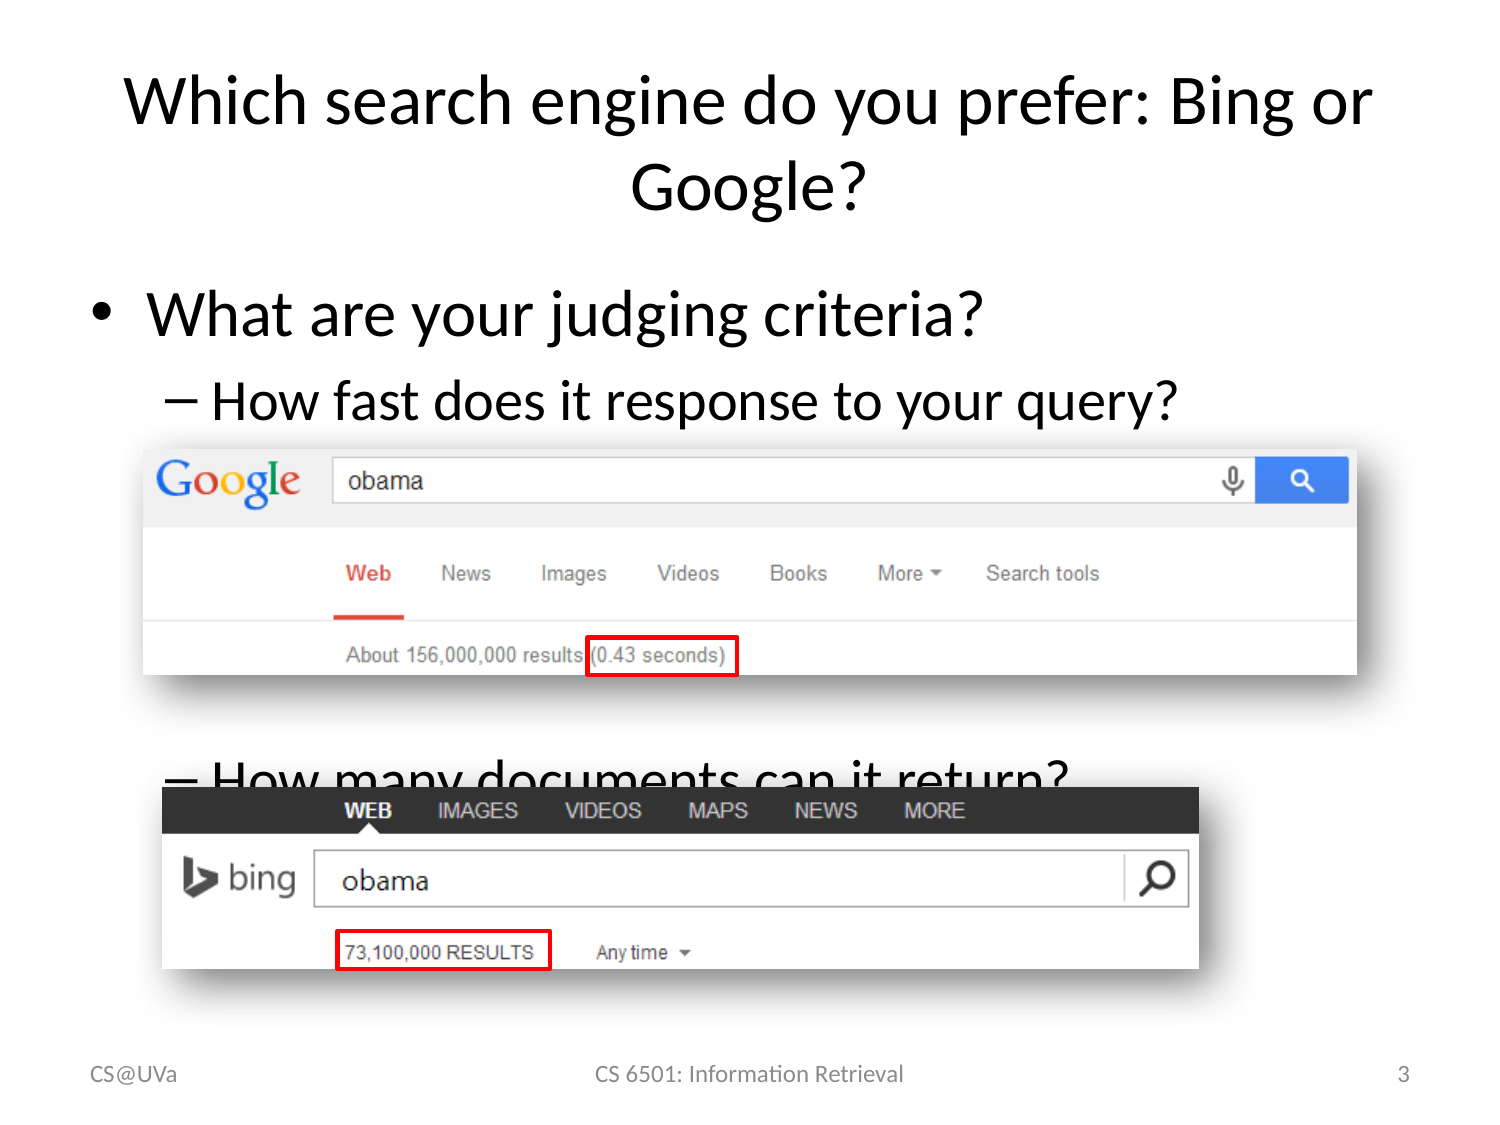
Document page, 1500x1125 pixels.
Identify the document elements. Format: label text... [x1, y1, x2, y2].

footer CS 6501: Information Retrieval [512, 1042, 988, 1103]
list What are your judging criteria? How fast does it response to your query? How many documents can it return? [75, 262, 1425, 1005]
slide_number 3 [1074, 1042, 1425, 1103]
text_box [162, 787, 1199, 969]
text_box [143, 449, 1357, 676]
slide_number CS@UVa [75, 1042, 425, 1103]
title Which search engine do you prefer: Bing or Google? [75, 45, 1425, 233]
